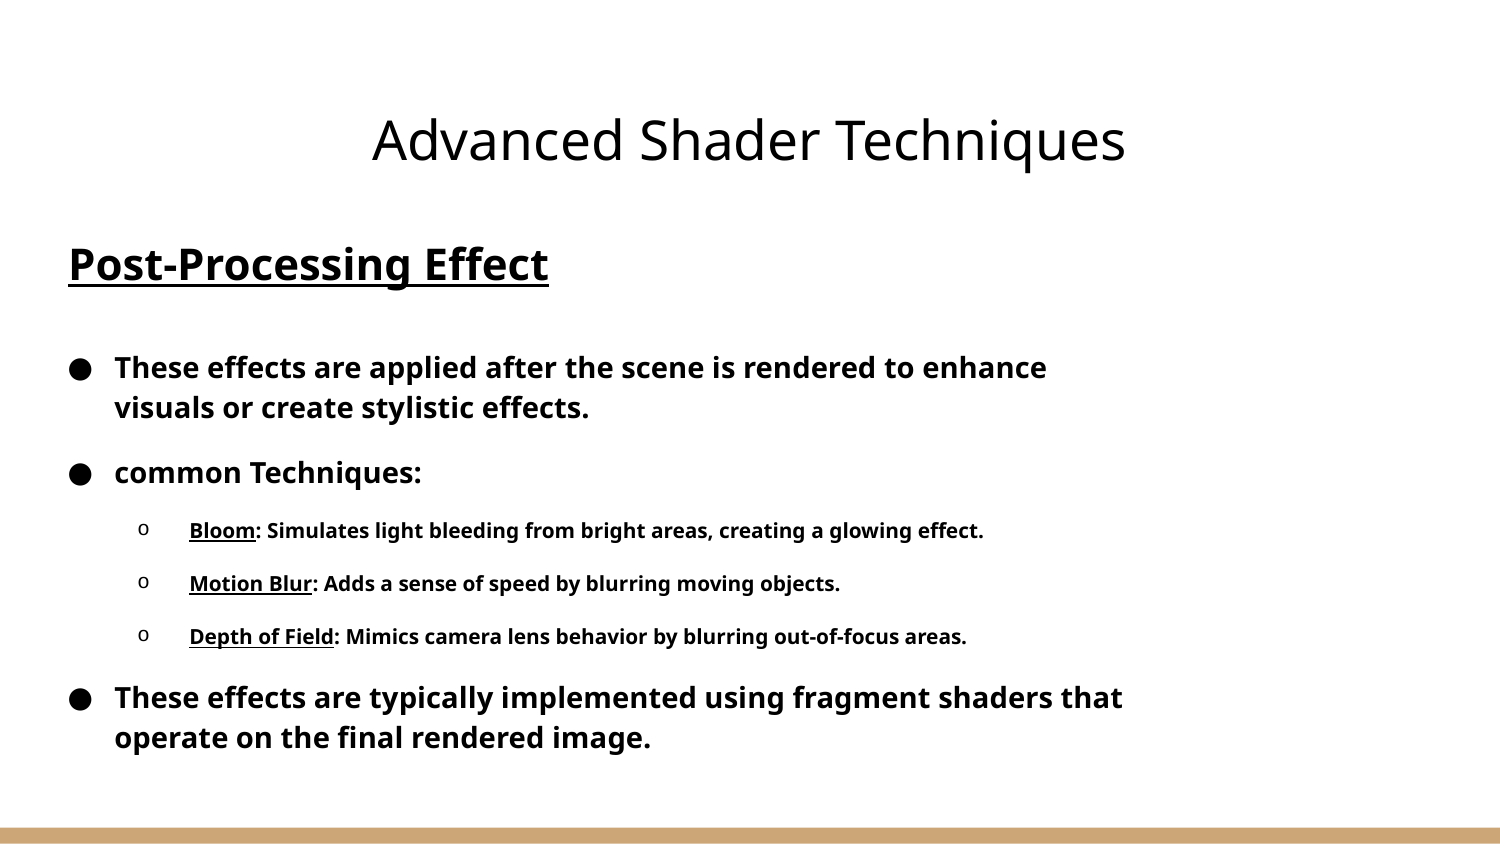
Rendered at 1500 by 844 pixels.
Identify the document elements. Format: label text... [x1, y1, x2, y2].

list These effects are applied after the scene is rendered to enhance visuals or create stylistic effects. common Techniques: Bloom: Simulates light bleeding from bright areas, creating a glowing effect. Motion Blur: Adds a sense of speed by blurring moving objects. Depth of Field: Mimics camera lens behavior by blurring out-of-focus areas. These effects are typically implemented using fragment shaders that operate on the final rendered image. [52, 329, 1167, 805]
title Advanced Shader Techniques [357, 42, 1145, 187]
text_box Post-Processing Effect [53, 229, 607, 297]
